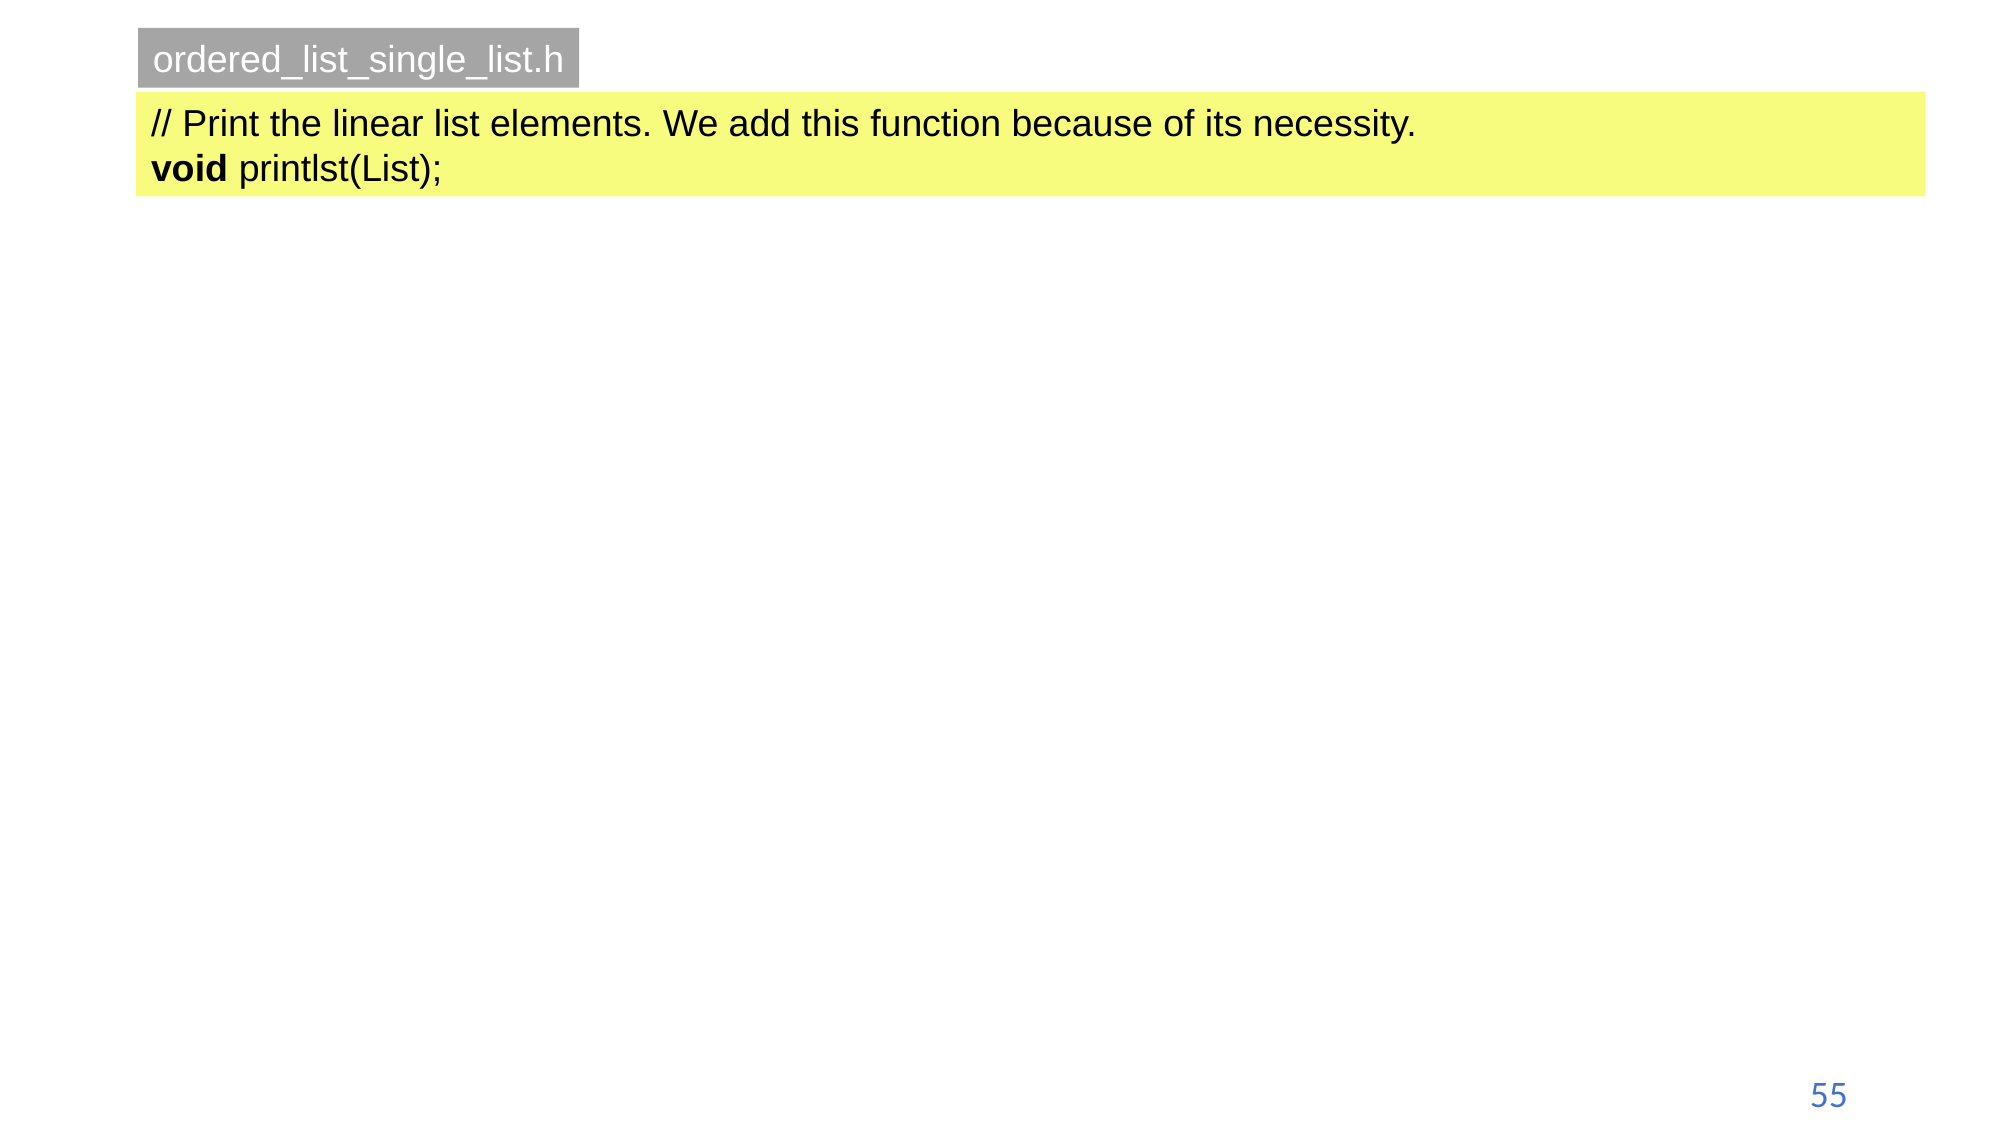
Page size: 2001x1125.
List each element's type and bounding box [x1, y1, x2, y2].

text_box [137, 27, 1925, 198]
